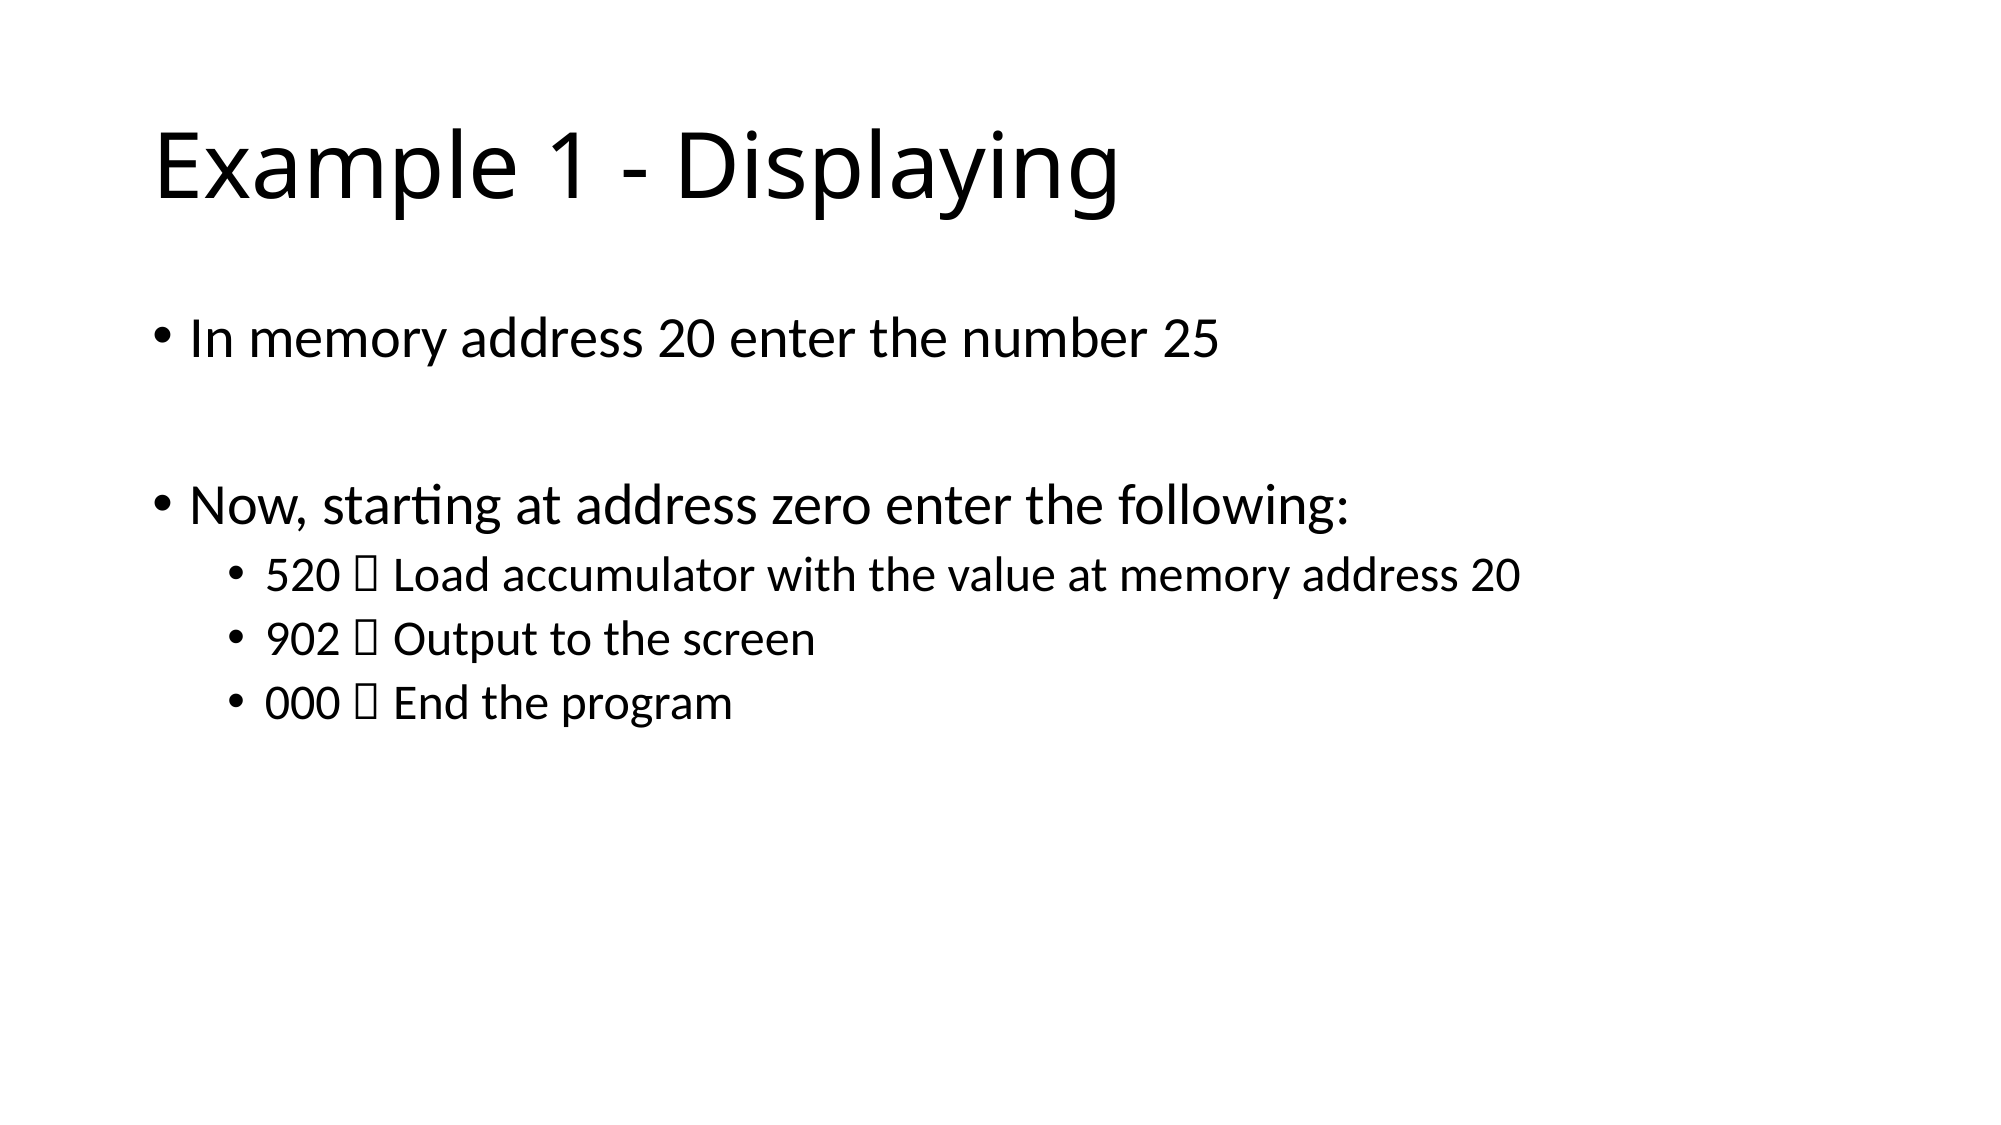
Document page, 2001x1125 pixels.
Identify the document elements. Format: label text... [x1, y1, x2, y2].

list In memory address 20 enter the number 25 Now, starting at address zero enter the following: 520  Load accumulator with the value at memory address 20 902  Output to the screen 000  End the program [137, 299, 1863, 1014]
title Example 1 - Displaying [137, 59, 1863, 278]
